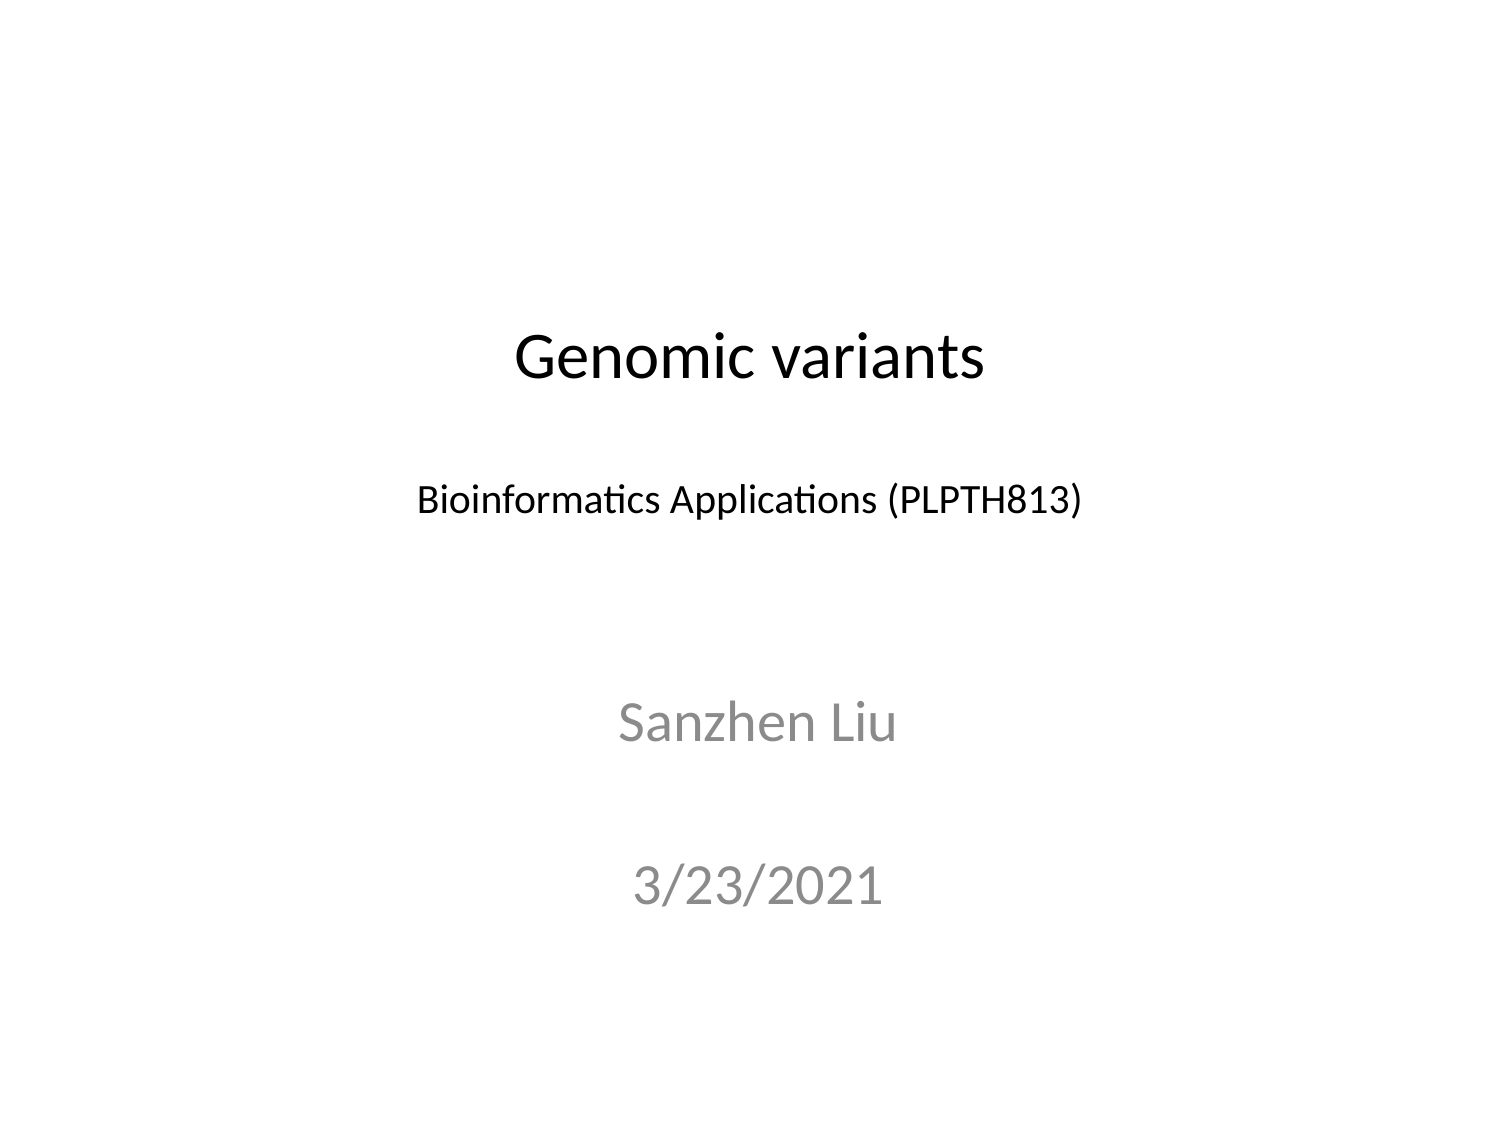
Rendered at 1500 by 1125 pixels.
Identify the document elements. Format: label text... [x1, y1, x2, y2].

subtitle Sanzhen Liu 3/23/2021 [233, 675, 1284, 964]
title Genomic variants Bioinformatics Applications (PLPTH813) [112, 296, 1388, 538]
